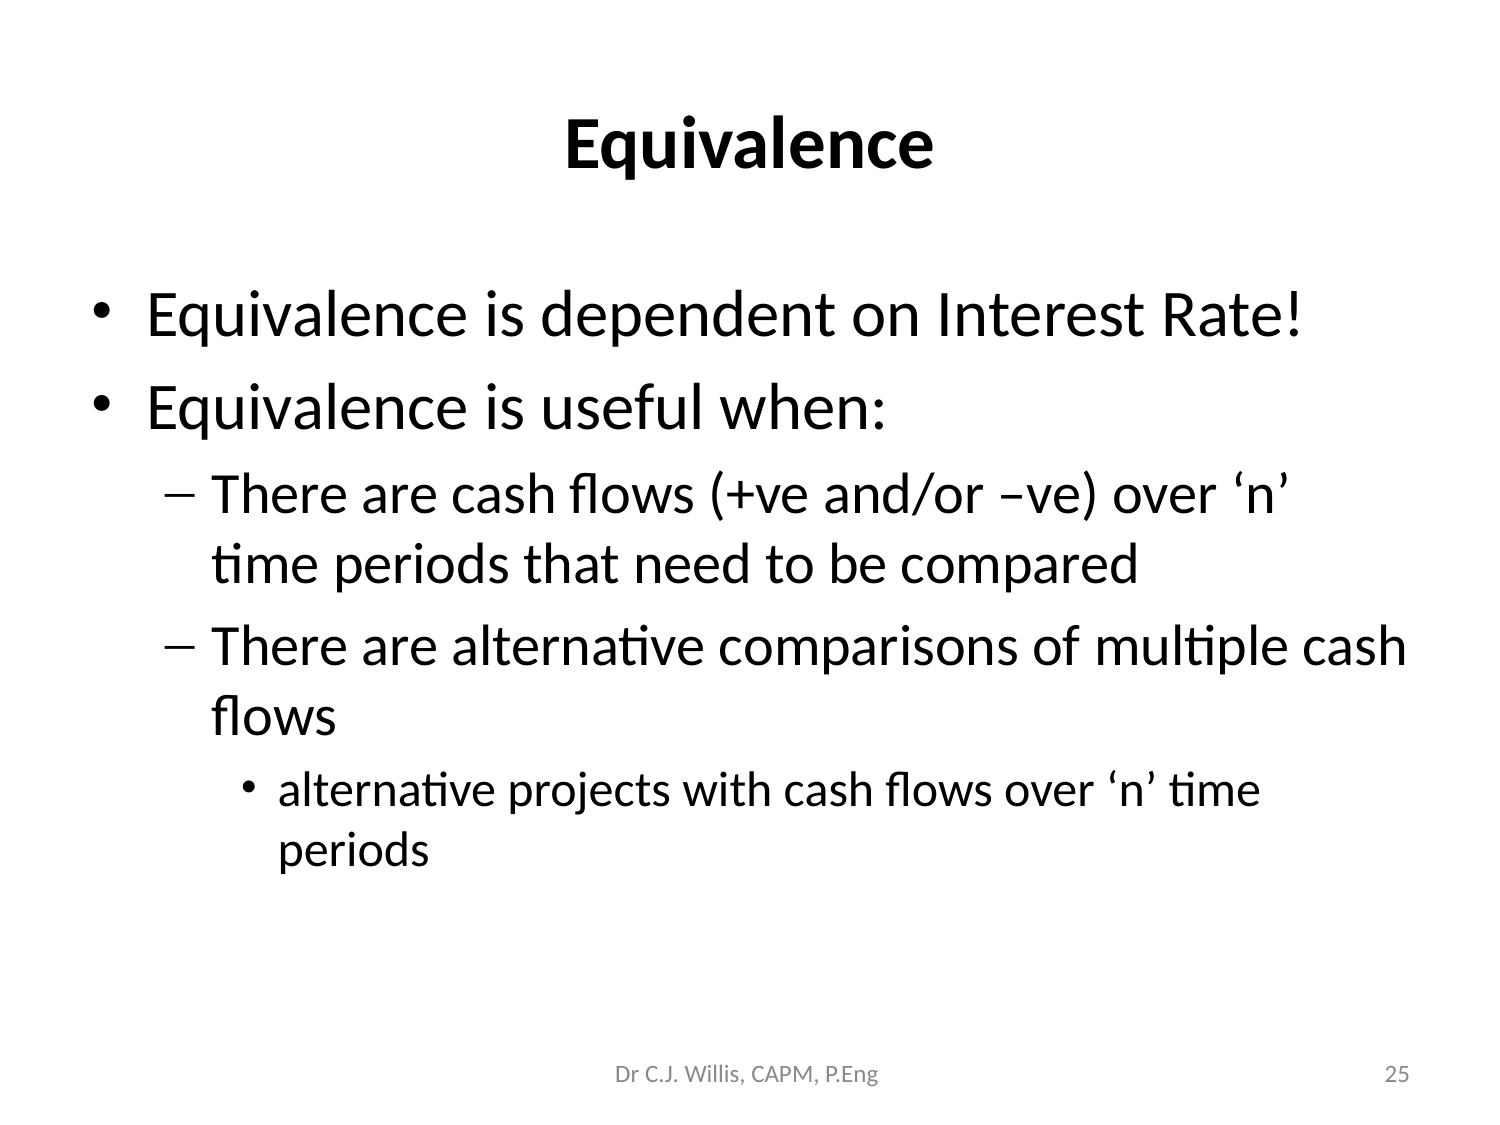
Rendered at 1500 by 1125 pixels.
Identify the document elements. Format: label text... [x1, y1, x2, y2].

text_box ‹#› [1074, 1042, 1425, 1103]
list Equivalence is dependent on Interest Rate! Equivalence is useful when: There are cash flows (+ve and/or –ve) over ‘n’ time periods that need to be compared There are alternative comparisons of multiple cash flows alternative projects with cash flows over ‘n’ time periods [75, 262, 1425, 1005]
title Equivalence [75, 45, 1425, 233]
text_box Dr C.J. Willis, CAPM, P.Eng [512, 1042, 988, 1103]
